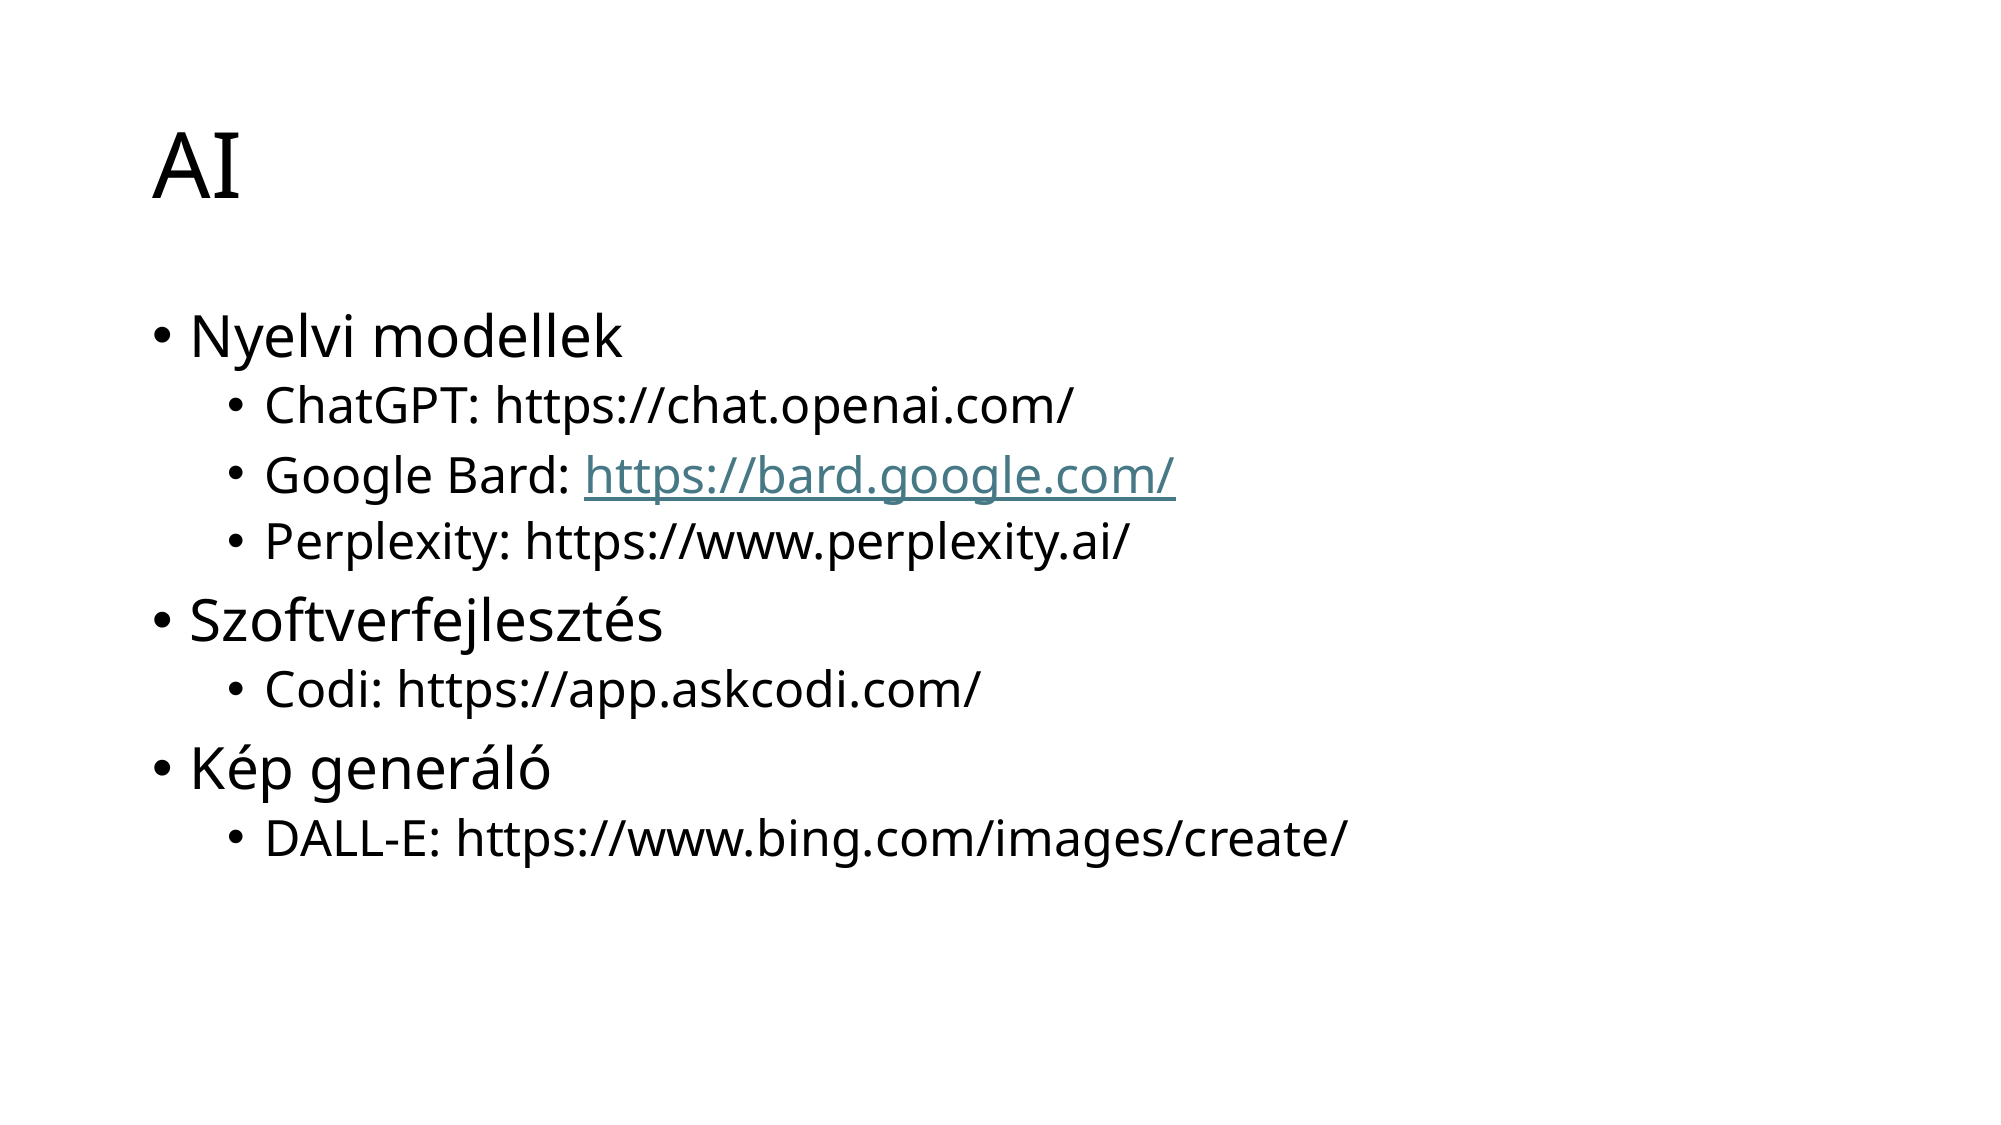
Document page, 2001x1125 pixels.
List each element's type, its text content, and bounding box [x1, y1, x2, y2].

list Nyelvi modellek ChatGPT: https://chat.openai.com/ Google Bard: https://bard.google.com/ Perplexity: https://www.perplexity.ai/ Szoftverfejlesztés Codi: https://app.askcodi.com/ Kép generáló DALL-E: https://www.bing.com/images/create/ [137, 299, 1863, 1014]
title AI [137, 59, 1863, 278]
